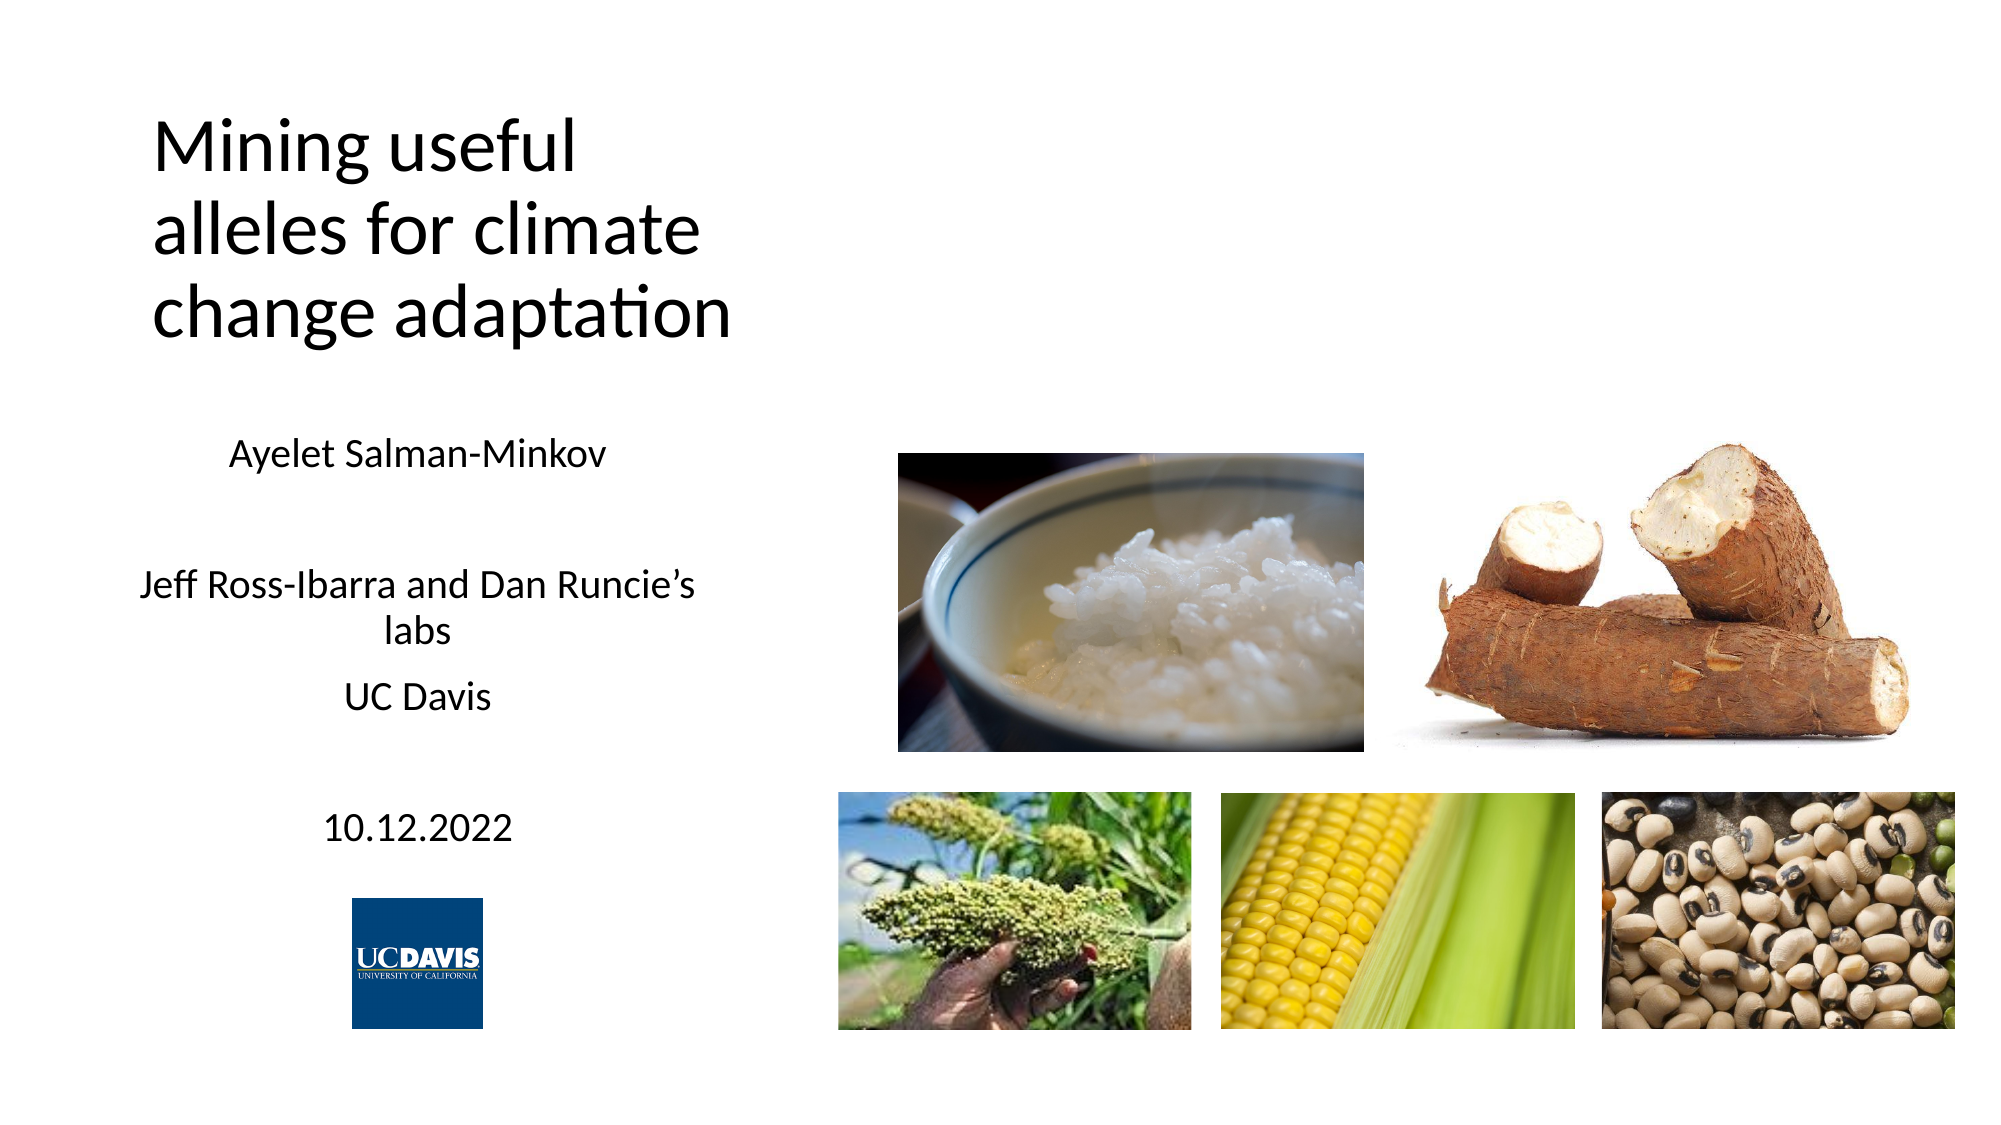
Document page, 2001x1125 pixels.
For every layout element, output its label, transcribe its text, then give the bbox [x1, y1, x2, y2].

picture [1601, 792, 1956, 1029]
text_box Ayelet Salman-Minkov Jeff Ross-Ibarra and Dan Runcie’s labs UC Davis 10.12.2022 [89, 423, 746, 1035]
picture [838, 792, 1192, 1030]
picture [897, 440, 1911, 753]
title Mining useful alleles for climate change adaptation [137, 90, 794, 368]
picture [352, 898, 483, 1029]
picture [1221, 793, 1575, 1030]
